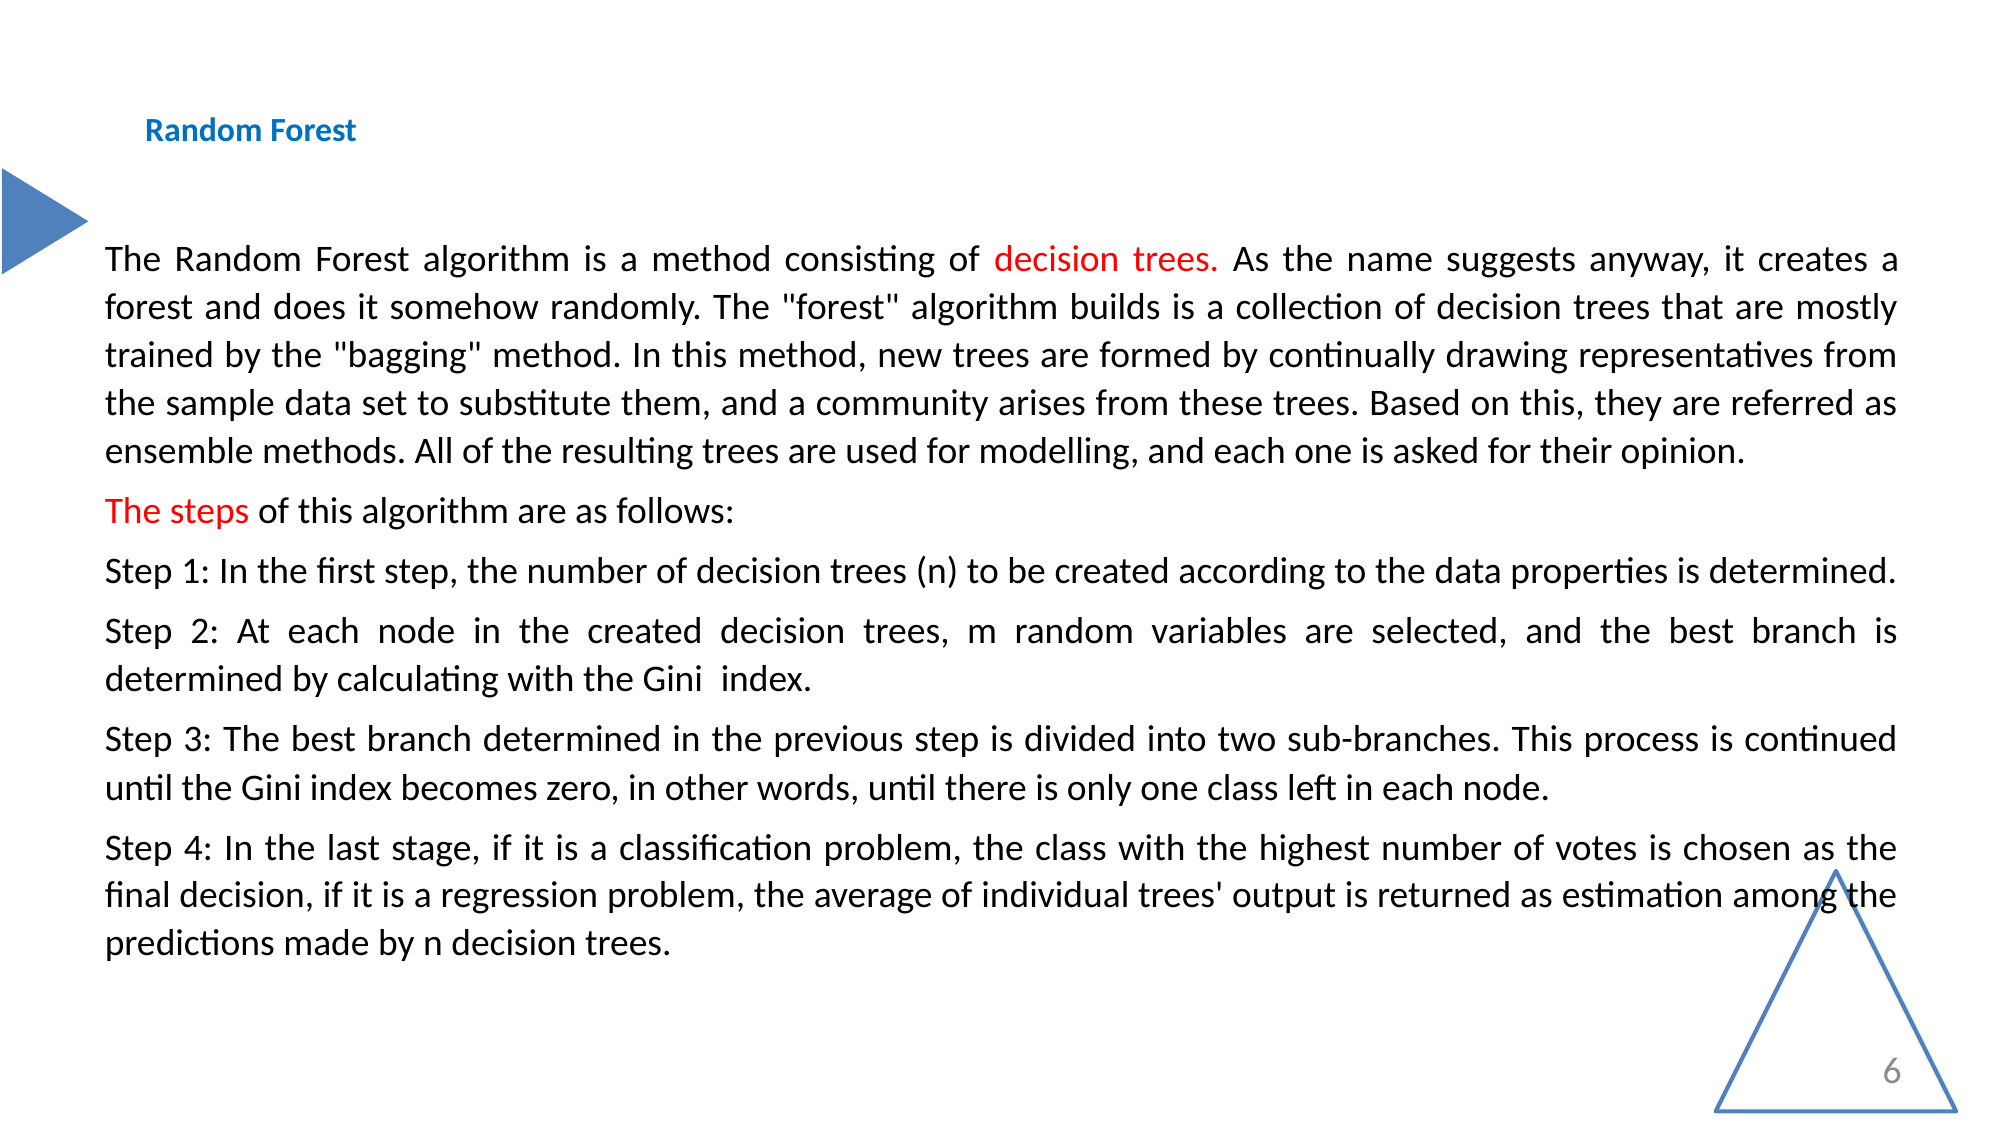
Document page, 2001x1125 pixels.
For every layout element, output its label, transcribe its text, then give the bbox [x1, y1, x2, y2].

slide_number 6 [1441, 1046, 1902, 1092]
title Random Forest [145, 107, 1860, 178]
list The Random Forest algorithm is a method consisting of decision trees. As the name suggests anyway, it creates a forest and does it somehow randomly. The "forest" algorithm builds is a collection of decision trees that are mostly trained by the "bagging" method. In this method, new trees are formed by continually drawing representatives from the sample data set to substitute them, and a community arises from these trees. Based on this, they are referred as ensemble methods. All of the resulting trees are used for modelling, and each one is asked for their opinion. The steps of this algorithm are as follows: Step 1: In the first step, the number of decision trees (n) to be created according to the data properties is determined. Step 2: At each node in the created decision trees, m random variables are selected, and the best branch is determined by calculating with the Gini index. Step 3: The best branch determined in the previous step is divided into two sub-branches. This process is continued until the Gini index becomes zero, in other words, until there is only one class left in each node. Step 4: In the last stage, if it is a classification problem, the class with the highest number of votes is chosen as the final decision, if it is a regression problem, the average of individual trees' output is returned as estimation among the predictions made by n decision trees. [104, 231, 1900, 1043]
